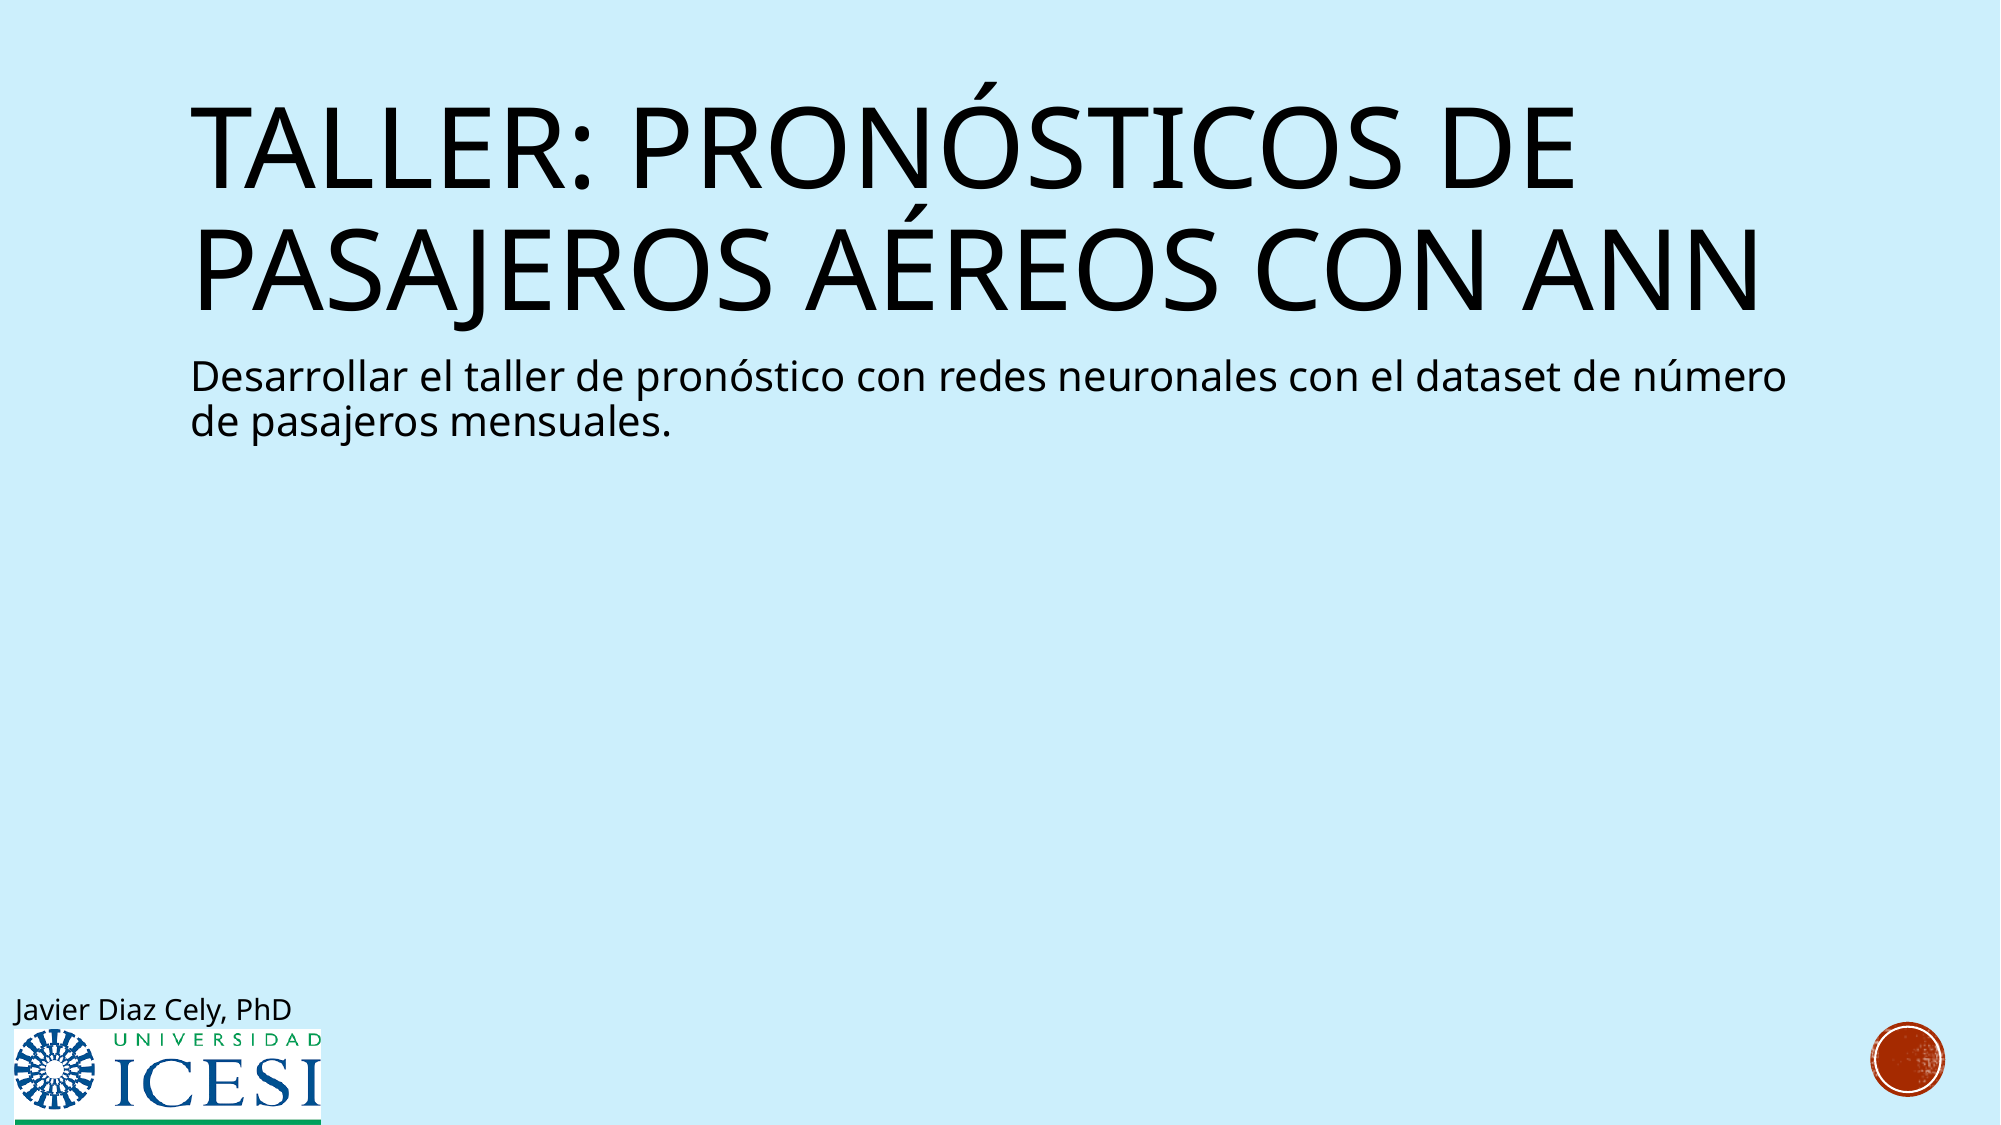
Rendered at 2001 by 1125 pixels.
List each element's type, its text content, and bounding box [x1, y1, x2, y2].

picture [14, 1029, 321, 1125]
text_box Javier Diaz Cely, PhD [0, 987, 309, 1037]
title Taller: Pronósticos de pasajeros aéreos con ANN [175, 81, 1826, 346]
list Desarrollar el taller de pronóstico con redes neuronales con el dataset de número de pasajeros mensuales. [175, 348, 1826, 1013]
